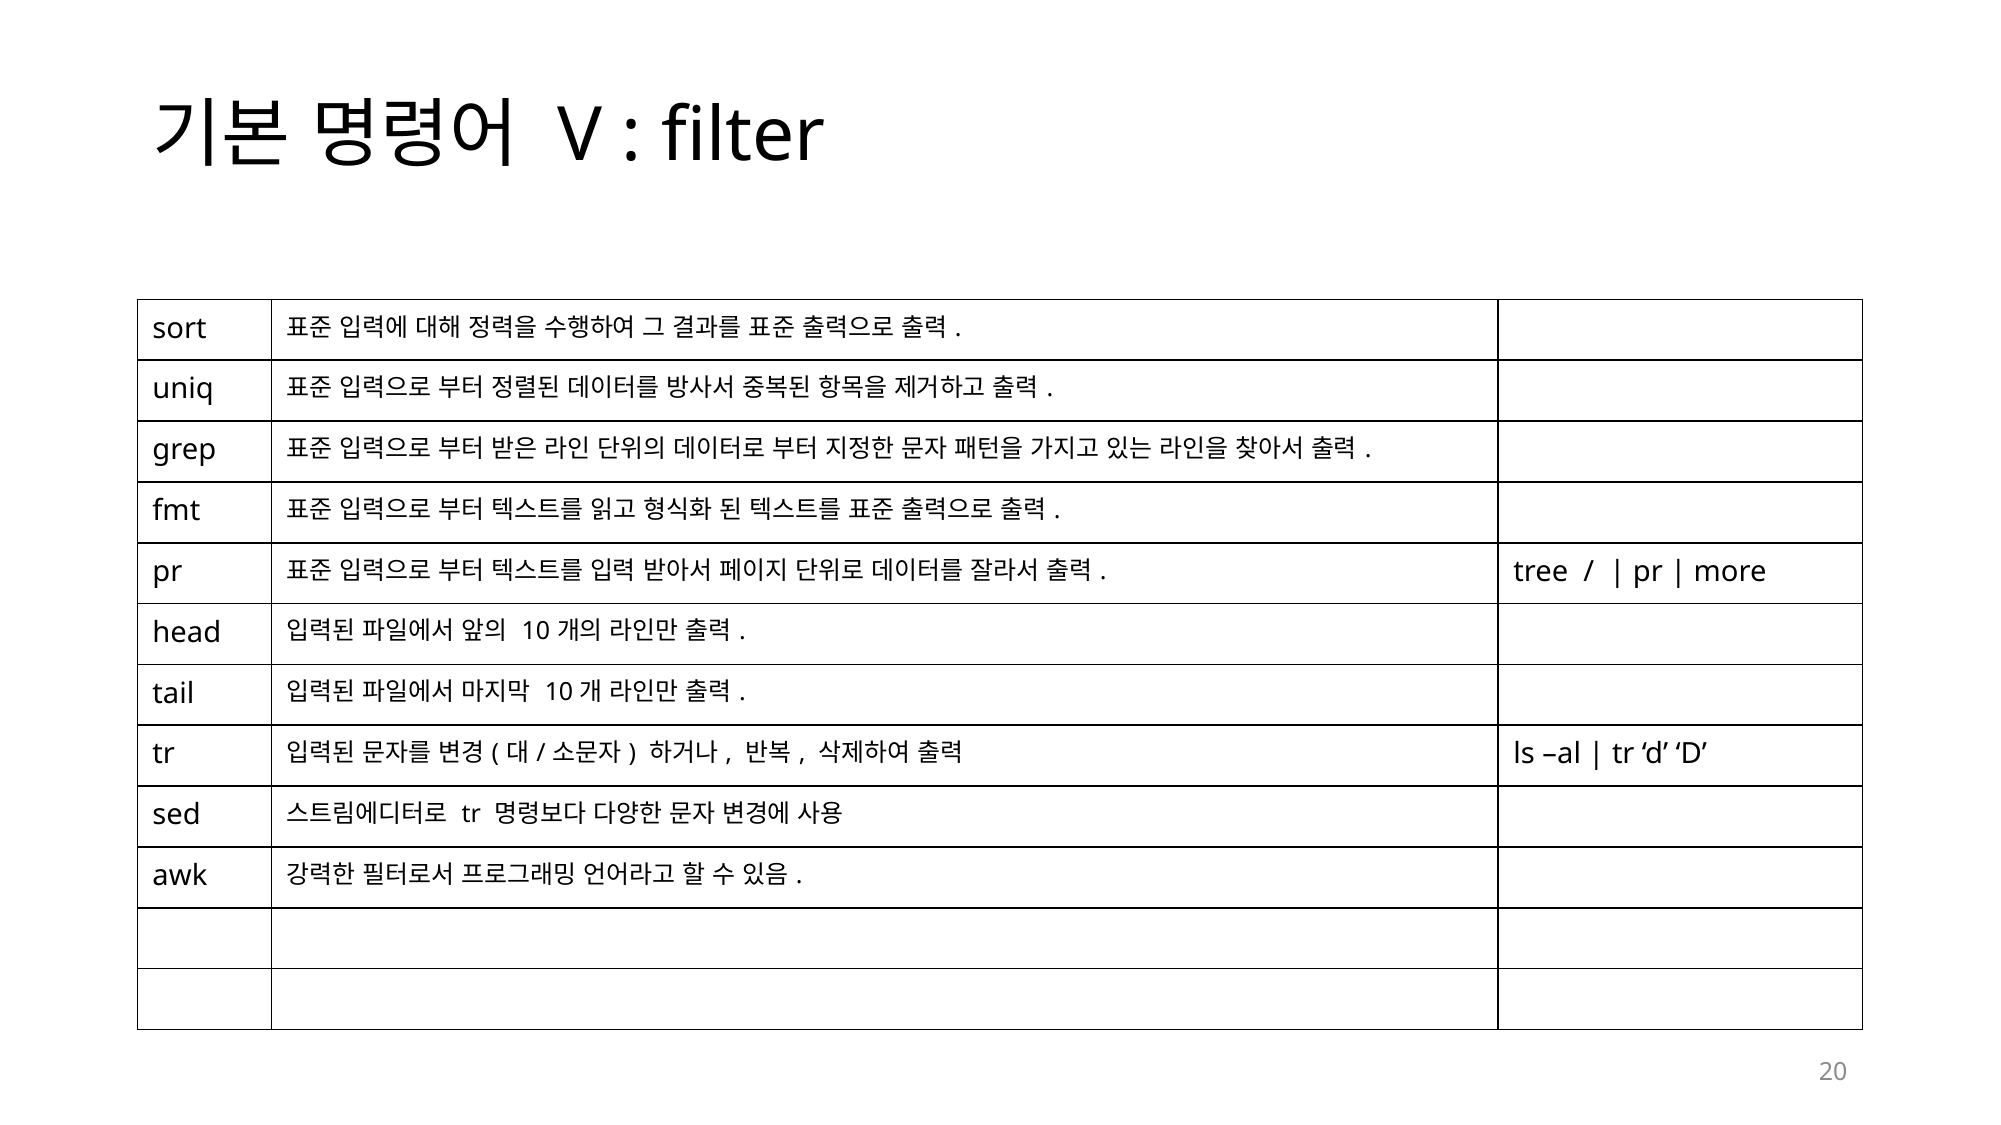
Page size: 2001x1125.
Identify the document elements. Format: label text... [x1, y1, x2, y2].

table_cell [1499, 909, 1862, 968]
table_cell pr [138, 544, 271, 603]
table_header [1499, 300, 1862, 359]
table_cell [1499, 665, 1862, 724]
table_cell 입력된 파일에서 앞의 10개의 라인만 출력. [272, 604, 1497, 664]
table_cell [138, 909, 271, 968]
slide_number 20 [1412, 1042, 1863, 1103]
table_header sort [138, 300, 271, 359]
table_cell tail [138, 665, 271, 724]
table_cell [272, 909, 1497, 968]
table_cell sed [138, 787, 271, 846]
table_cell [1499, 969, 1862, 1029]
table_cell [1499, 361, 1862, 420]
table_cell ls –al | tr ‘d’ ‘D’ [1499, 726, 1862, 785]
table_cell 강력한 필터로서 프로그래밍 언어라고 할 수 있음. [272, 848, 1497, 907]
table_cell fmt [138, 483, 271, 542]
table_cell 입력된 문자를 변경(대/소문자) 하거나, 반복, 삭제하여 출력 [272, 726, 1497, 785]
table_cell [1499, 787, 1862, 846]
table_cell 입력된 파일에서 마지막 10개 라인만 출력. [272, 665, 1497, 724]
table_cell [1499, 848, 1862, 907]
table_cell 스트림에디터로 tr 명령보다 다양한 문자 변경에 사용 [272, 787, 1497, 846]
table_cell grep [138, 422, 271, 481]
title 기본 명령어 V : filter [137, 59, 1863, 212]
table_cell [1499, 422, 1862, 481]
table_cell head [138, 604, 271, 664]
table_header 표준 입력에 대해 정력을 수행하여 그 결과를 표준 출력으로 출력. [272, 300, 1497, 359]
table_cell [1499, 604, 1862, 664]
table_cell 표준 입력으로 부터 받은 라인 단위의 데이터로 부터 지정한 문자 패턴을 가지고 있는 라인을 찾아서 출력. [272, 422, 1497, 481]
table_cell uniq [138, 361, 271, 420]
table_cell [138, 969, 271, 1029]
table_cell tree / | pr | more [1499, 544, 1862, 603]
table_cell 표준 입력으로 부터 텍스트를 입력 받아서 페이지 단위로 데이터를 잘라서 출력. [272, 544, 1497, 603]
table_cell [1499, 483, 1862, 542]
table_cell 표준 입력으로 부터 텍스트를 읽고 형식화 된 텍스트를 표준 출력으로 출력. [272, 483, 1497, 542]
table_cell [272, 969, 1497, 1029]
table_cell tr [138, 726, 271, 785]
table_cell awk [138, 848, 271, 907]
table_cell 표준 입력으로 부터 정렬된 데이터를 방사서 중복된 항목을 제거하고 출력. [272, 361, 1497, 420]
